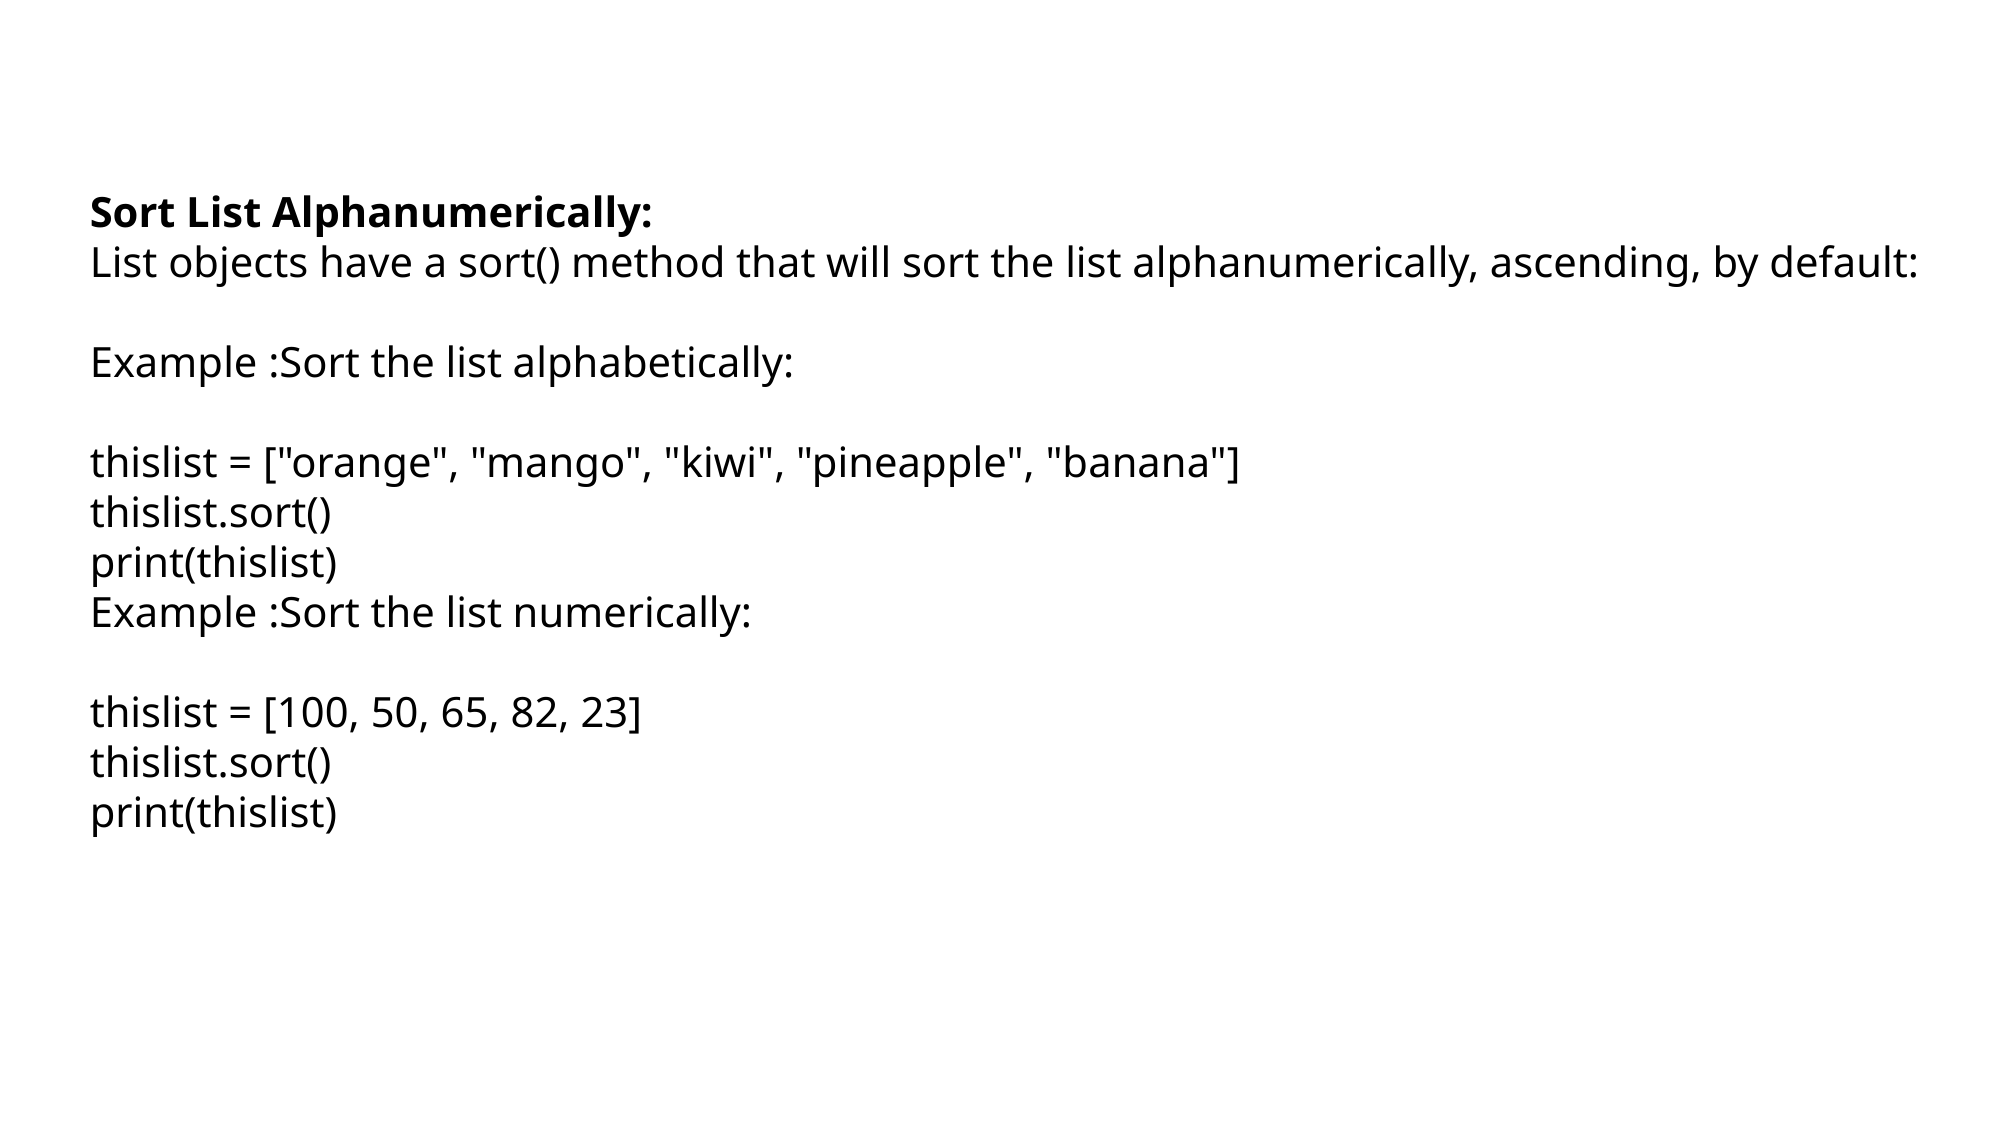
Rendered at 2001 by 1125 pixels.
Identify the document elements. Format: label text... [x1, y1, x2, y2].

text_box Sort List Alphanumerically: List objects have a sort() method that will sort the list alphanumerically, ascending, by default: Example :Sort the list alphabetically: thislist = ["orange", "mango", "kiwi", "pineapple", "banana"] thislist.sort() print(thislist) Example :Sort the list numerically: thislist = [100, 50, 65, 82, 23] thislist.sort() print(thislist) [74, 178, 1950, 894]
